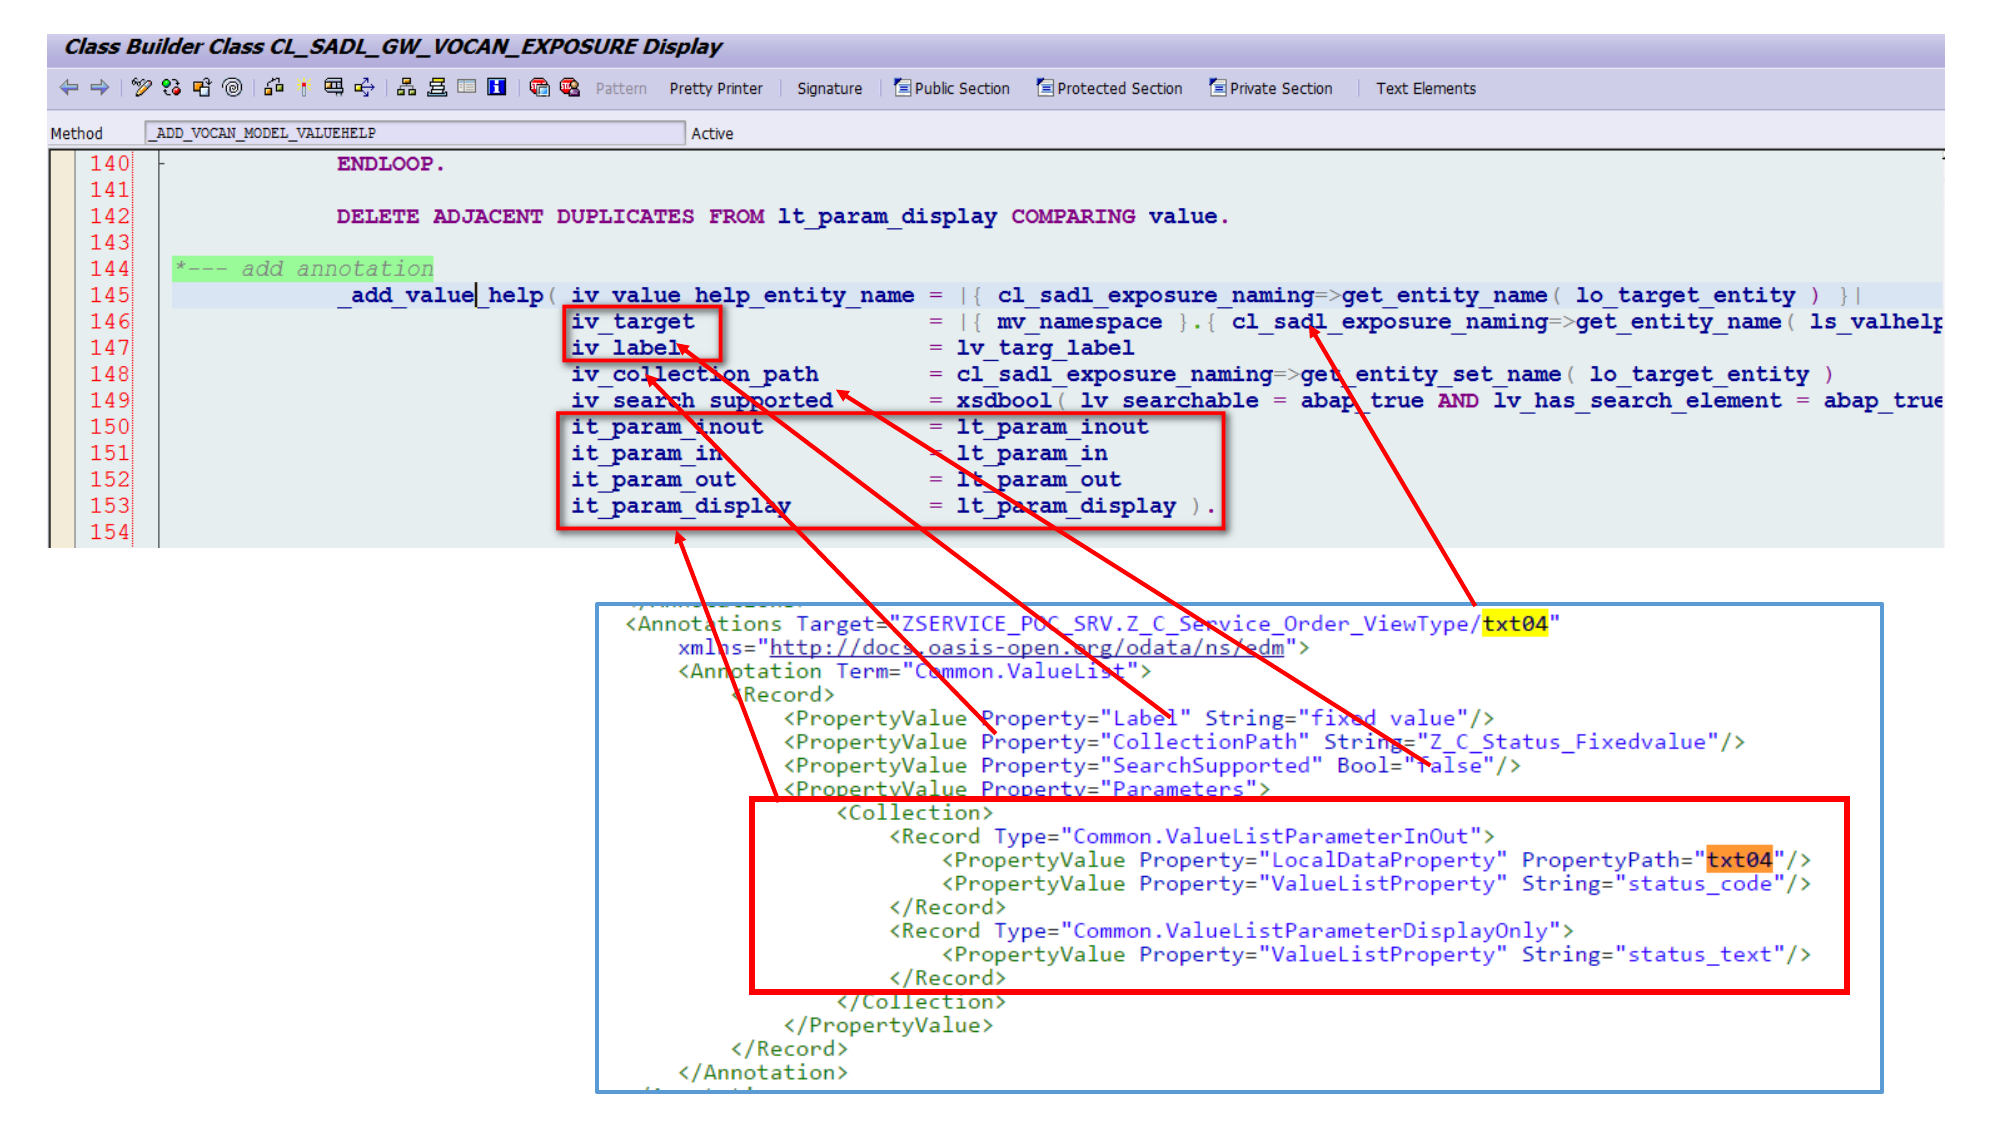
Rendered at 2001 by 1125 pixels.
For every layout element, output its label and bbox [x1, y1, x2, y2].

text_box [675, 530, 779, 803]
text_box [835, 389, 1431, 766]
text_box [675, 343, 1171, 389]
picture [47, 34, 1945, 548]
text_box [645, 373, 996, 734]
text_box [1308, 324, 1476, 607]
picture [599, 605, 1881, 1091]
